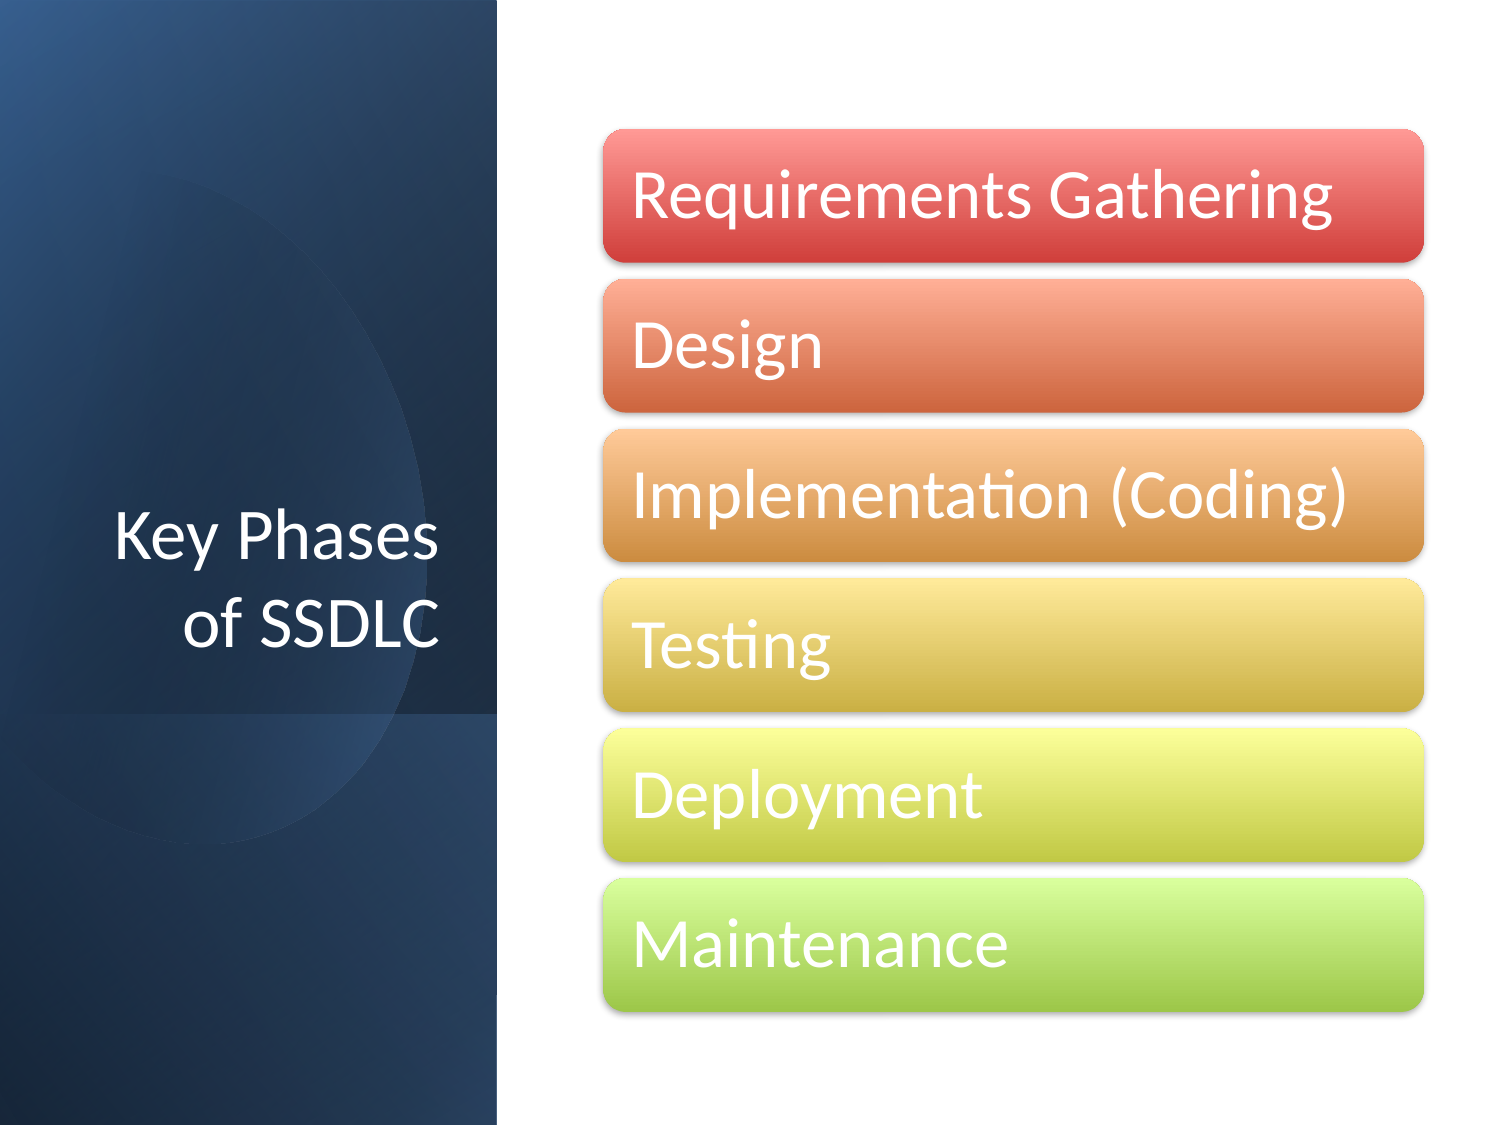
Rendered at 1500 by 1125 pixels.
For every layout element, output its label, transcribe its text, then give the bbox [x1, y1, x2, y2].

text_box [0, 0, 497, 1125]
title Key Phases of SSDLC [72, 276, 456, 670]
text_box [603, 128, 1424, 1013]
text_box [497, 0, 1500, 1125]
